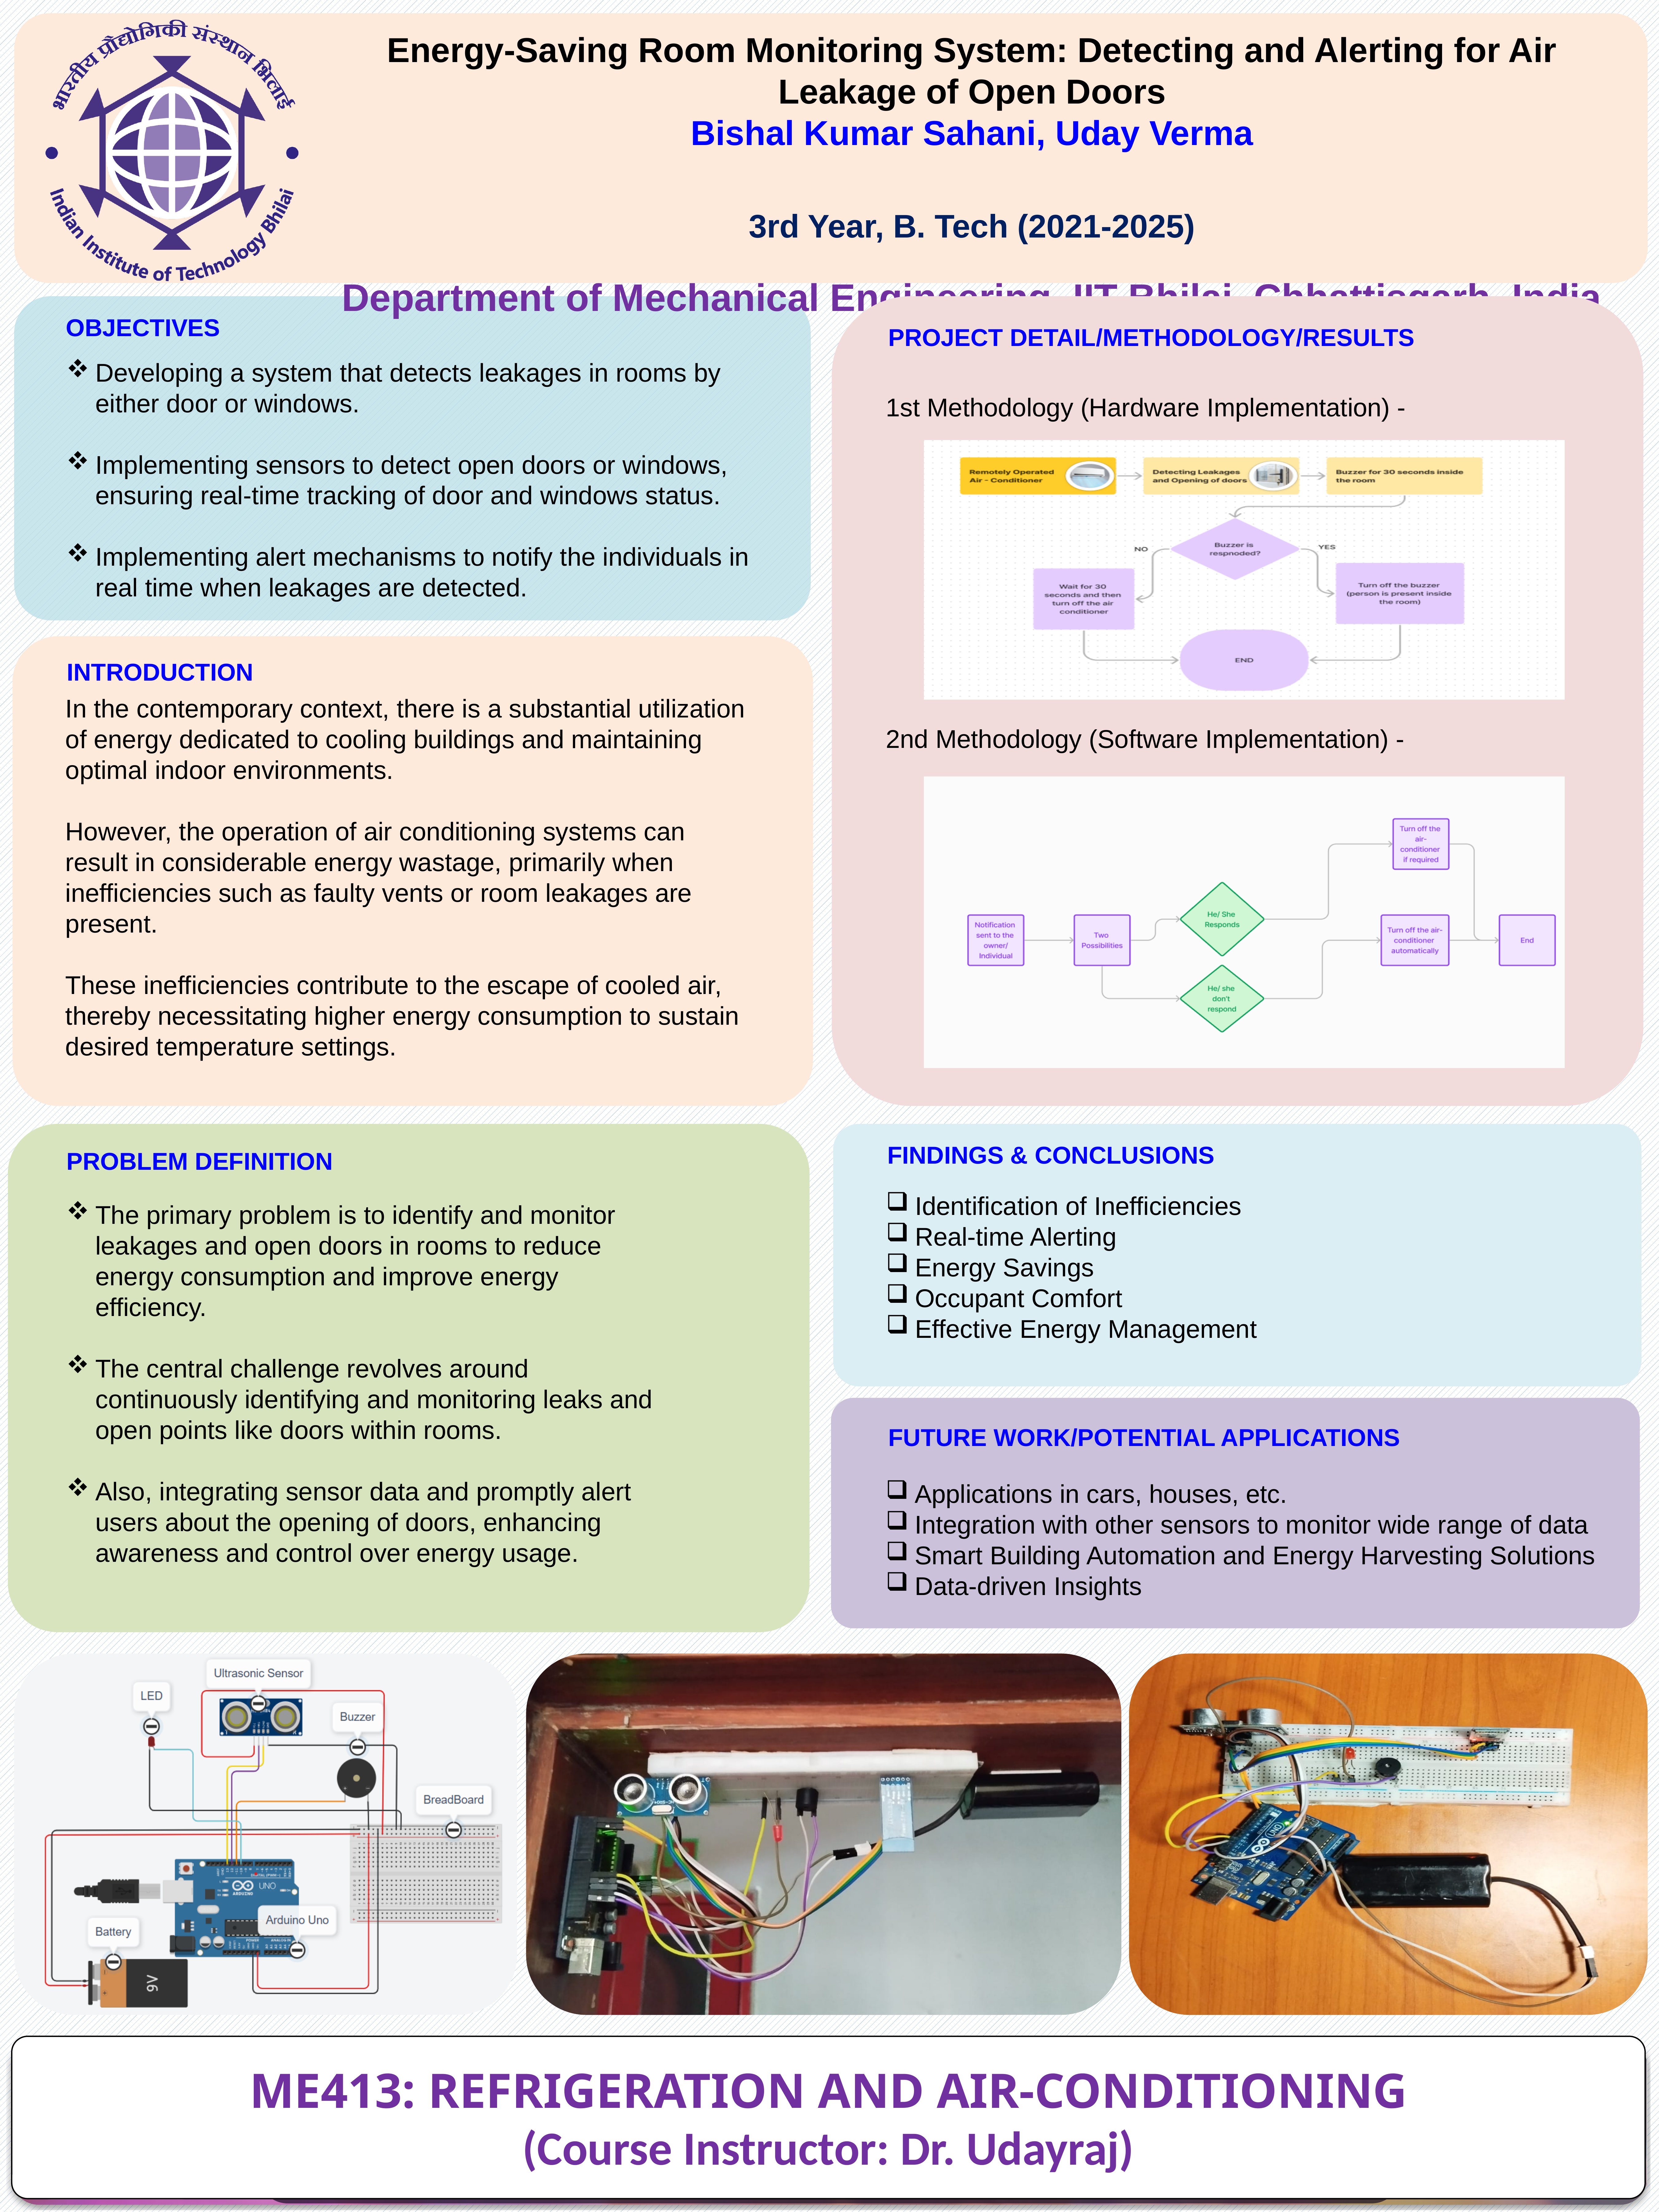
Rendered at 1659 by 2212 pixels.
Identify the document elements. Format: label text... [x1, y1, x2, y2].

text_box Identification of Inefficiencies Real-time Alerting Energy Savings Occupant Comfort Effective Energy Management [881, 1187, 1519, 1376]
picture [1645, 2057, 1648, 2190]
picture [44, 19, 300, 282]
text_box [832, 1123, 1642, 1387]
text_box In the contemporary context, there is a substantial utilization of energy dedicated to cooling buildings and maintaining optimal indoor environments. However, the operation of air conditioning systems can result in considerable energy wastage, primarily when inefficiencies such as faulty vents or room leakages are present. These inefficiencies contribute to the escape of cooled air, thereby necessitating higher energy consumption to sustain desired temperature settings. [61, 690, 757, 1094]
text_box [13, 295, 811, 621]
picture [526, 1653, 1122, 2015]
text_box [7, 1123, 810, 1633]
picture [21, 2193, 1643, 2205]
text_box 1st Methodology (Hardware Implementation) - [881, 389, 1486, 424]
picture [1129, 1653, 1648, 2015]
text_box FUTURE WORK/POTENTIAL APPLICATIONS [884, 1420, 1405, 1454]
text_box PROJECT DETAIL/METHODOLOGY/RESULTS [884, 320, 1420, 354]
text_box 2nd Methodology (Software Implementation) - [881, 720, 1486, 756]
text_box Energy-Saving Room Monitoring System: Detecting and Alerting for Air Leakage of Open Doors Bishal Kumar Sahani, Uday Verma 3rd Year, B. Tech (2021-2025) Department of Mechanical Engineering, IIT Bhilai, Chhattisgarh, India [306, 7, 1638, 321]
text_box [831, 295, 1644, 1107]
text_box The primary problem is to identify and monitor leakages and open doors in rooms to reduce energy consumption and improve energy efficiency. The central challenge revolves around continuously identifying and monitoring leaks and open points like doors within rooms. Also, integrating sensor data and promptly alert users about the opening of doors, enhancing awareness and control over energy usage. [62, 1196, 667, 1570]
text_box OBJECTIVES [61, 309, 259, 344]
text_box INTRODUCTION [62, 654, 258, 688]
text_box FINDINGS & CONCLUSIONS [883, 1137, 1219, 1171]
text_box PROBLEM DEFINITION [62, 1143, 338, 1177]
text_box Applications in cars, houses, etc. Integration with other sensors to monitor wide range of data Smart Building Automation and Energy Harvesting Solutions Data-driven Insights [881, 1475, 1621, 1603]
picture [14, 1653, 517, 2015]
text_box Developing a system that detects leakages in rooms by either door or windows. Implementing sensors to detect open doors or windows, ensuring real-time tracking of door and windows status. Implementing alert mechanisms to notify the individuals in real time when leakages are detected. [62, 354, 758, 604]
text_box [1638, 23, 1649, 273]
picture [924, 776, 1565, 1068]
text_box [12, 635, 814, 1107]
picture [924, 440, 1565, 700]
text_box [830, 1397, 1641, 1629]
text_box [14, 13, 306, 284]
text_box ME413: REFRIGERATION AND AIR-CONDITIONING (Course Instructor: Dr. Udayraj) [11, 2036, 1646, 2199]
